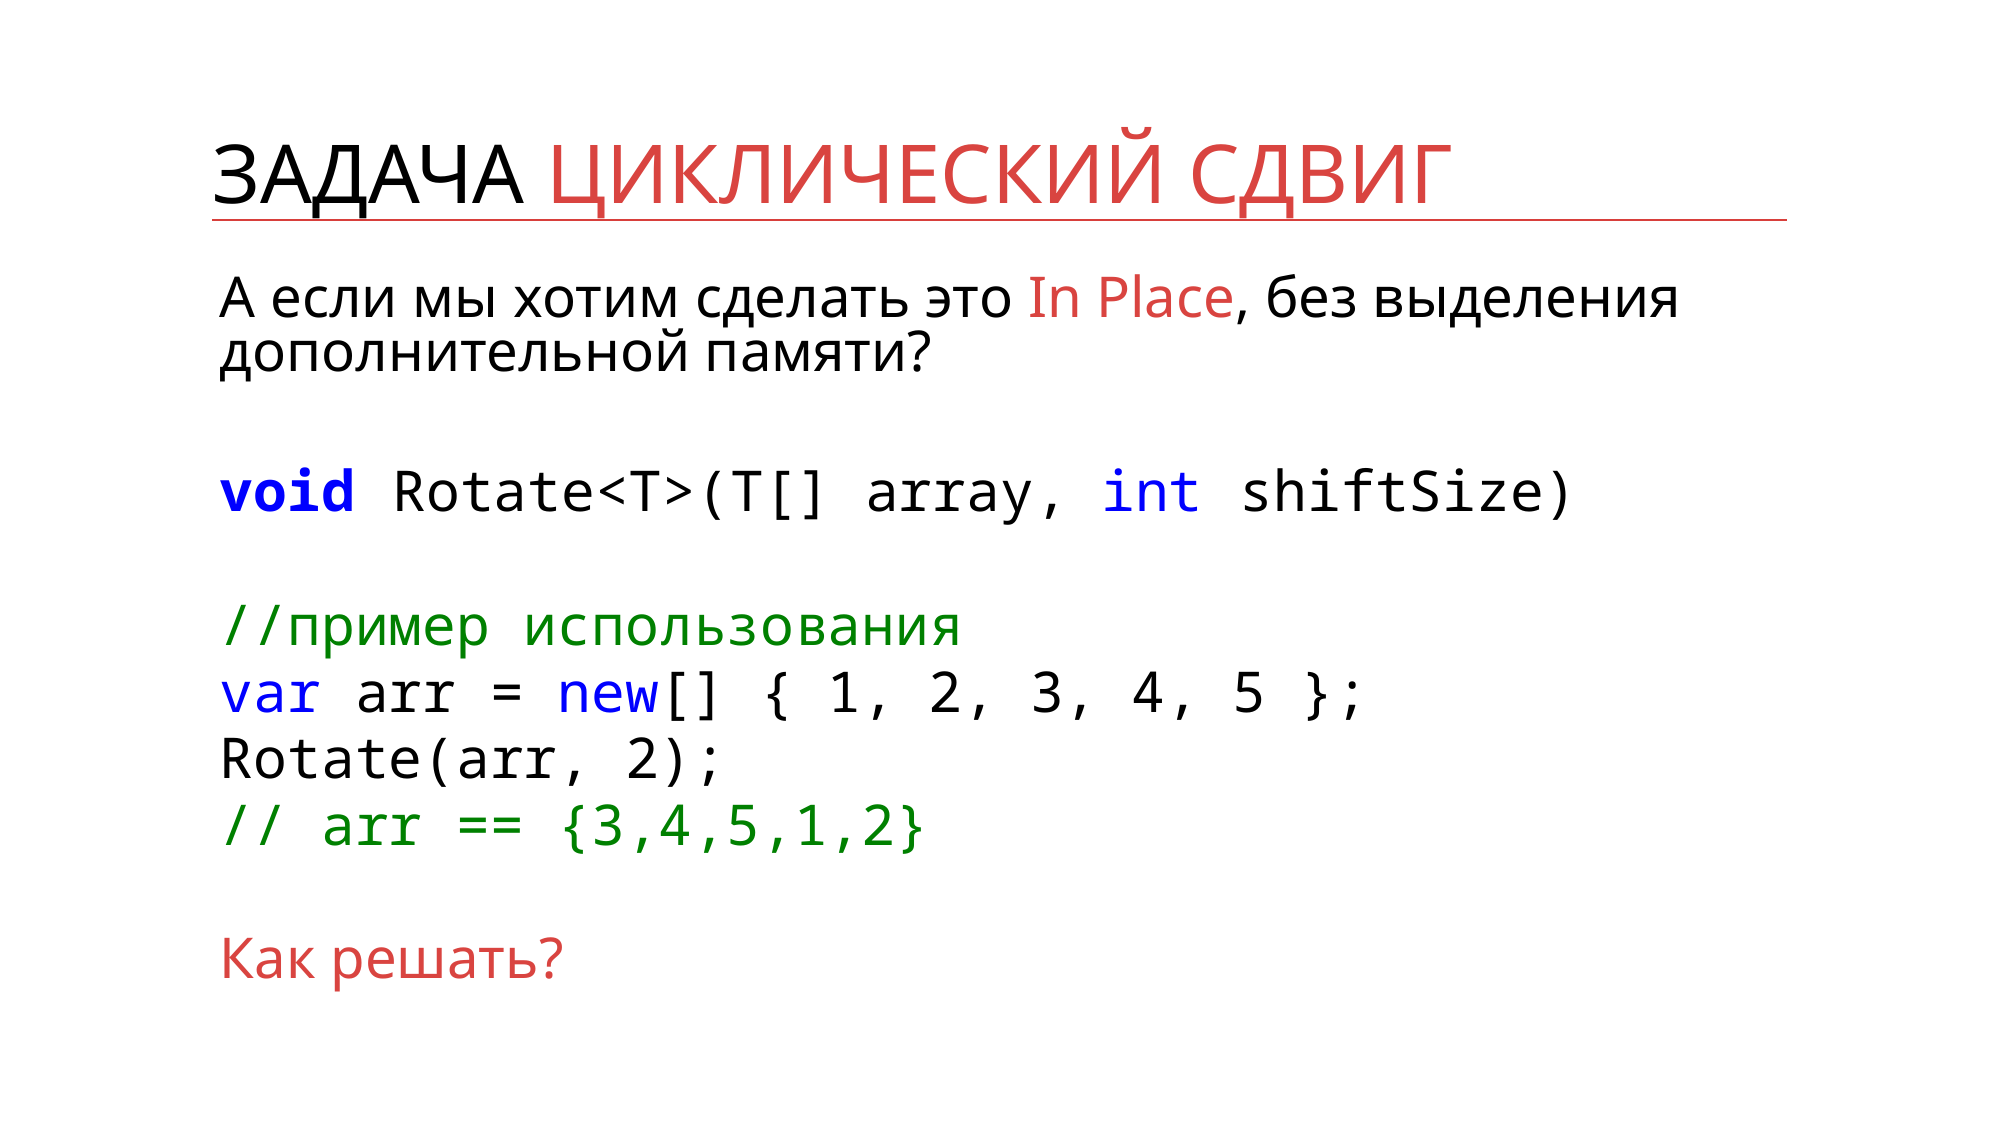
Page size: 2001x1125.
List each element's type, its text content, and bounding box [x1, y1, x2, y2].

list А если мы хотим сделать это In Place, без выделения дополнительной памяти? void Rotate<T>(T[] array, int shiftSize) //пример использования var arr = new[] { 1, 2, 3, 4, 5 }; Rotate(arr, 2); // arr == {3,4,5,1,2} Как решать? [211, 266, 1788, 1036]
title задача циклический сдвиг [212, 89, 1789, 221]
